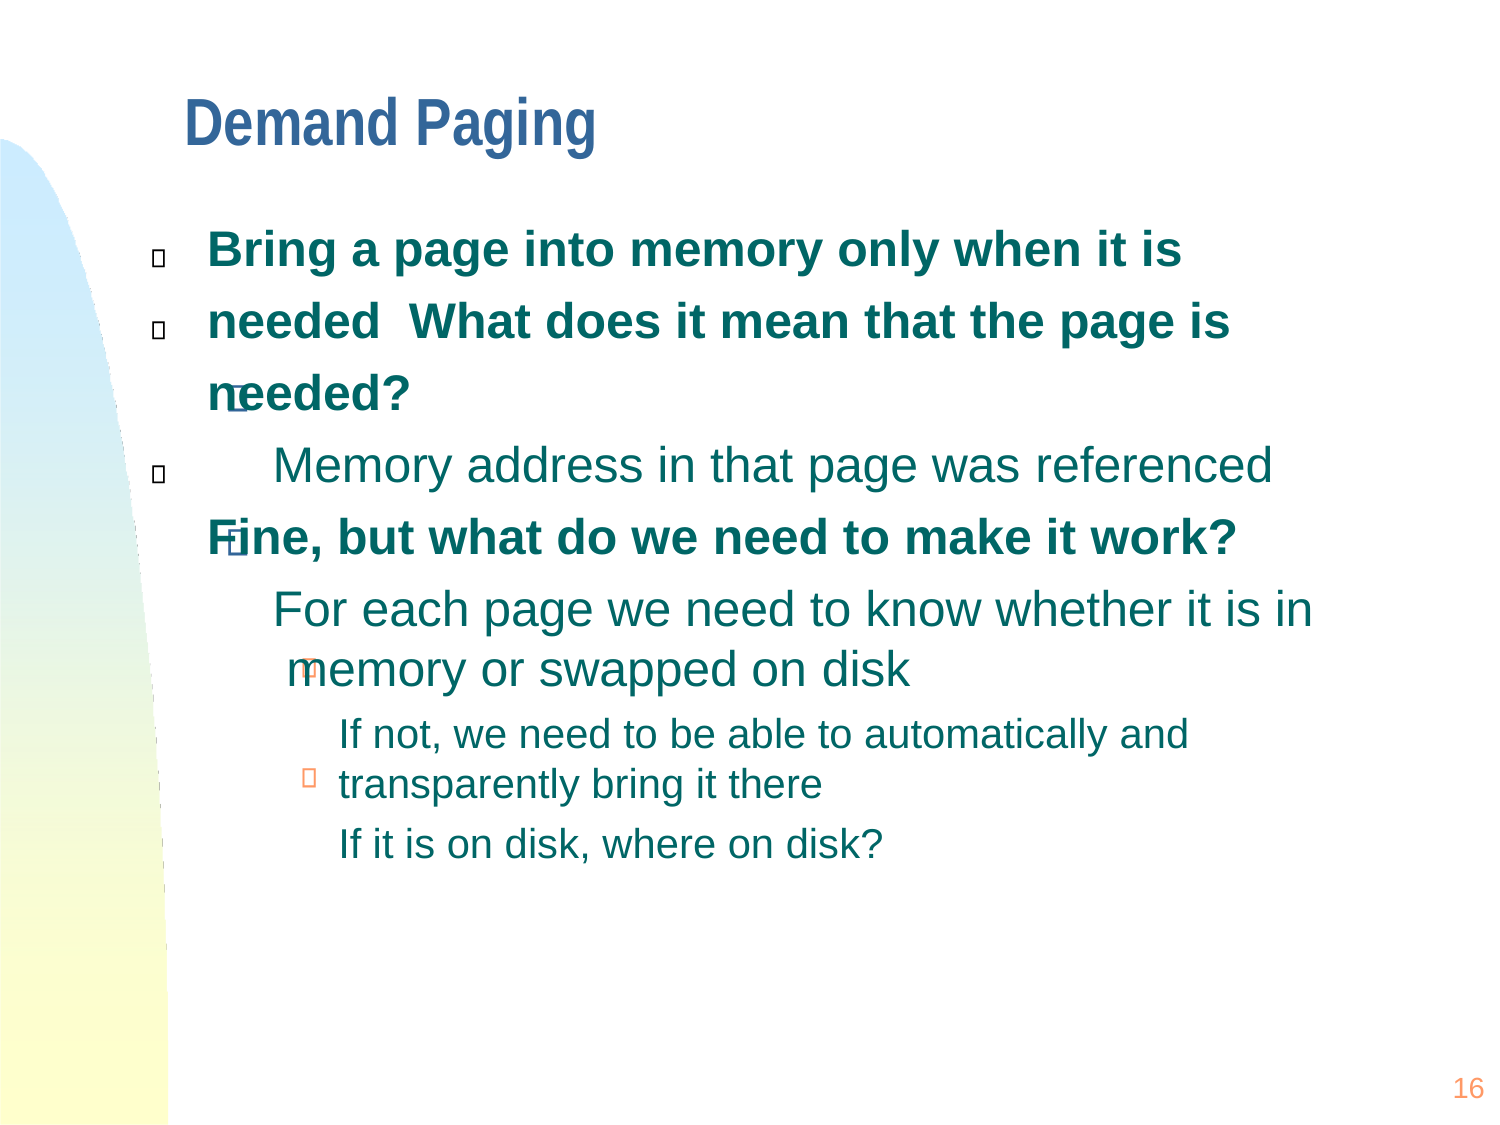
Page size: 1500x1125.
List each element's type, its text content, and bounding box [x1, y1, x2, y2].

text_box [150, 455, 184, 490]
picture [0, 138, 169, 1125]
slide_number 16 [1446, 1069, 1492, 1125]
title Demand Paging [182, 77, 750, 268]
text_box [150, 312, 184, 346]
text_box Bring a page into memory only when it is needed What does it mean that the page is needed? Memory address in that page was referenced Fine, but what do we need to make it work? For each page we need to know whether it is in memory or swapped on disk If not, we need to be able to automatically and transparently bring it there If it is on disk, where on disk? [204, 202, 1372, 867]
text_box [150, 240, 184, 274]
